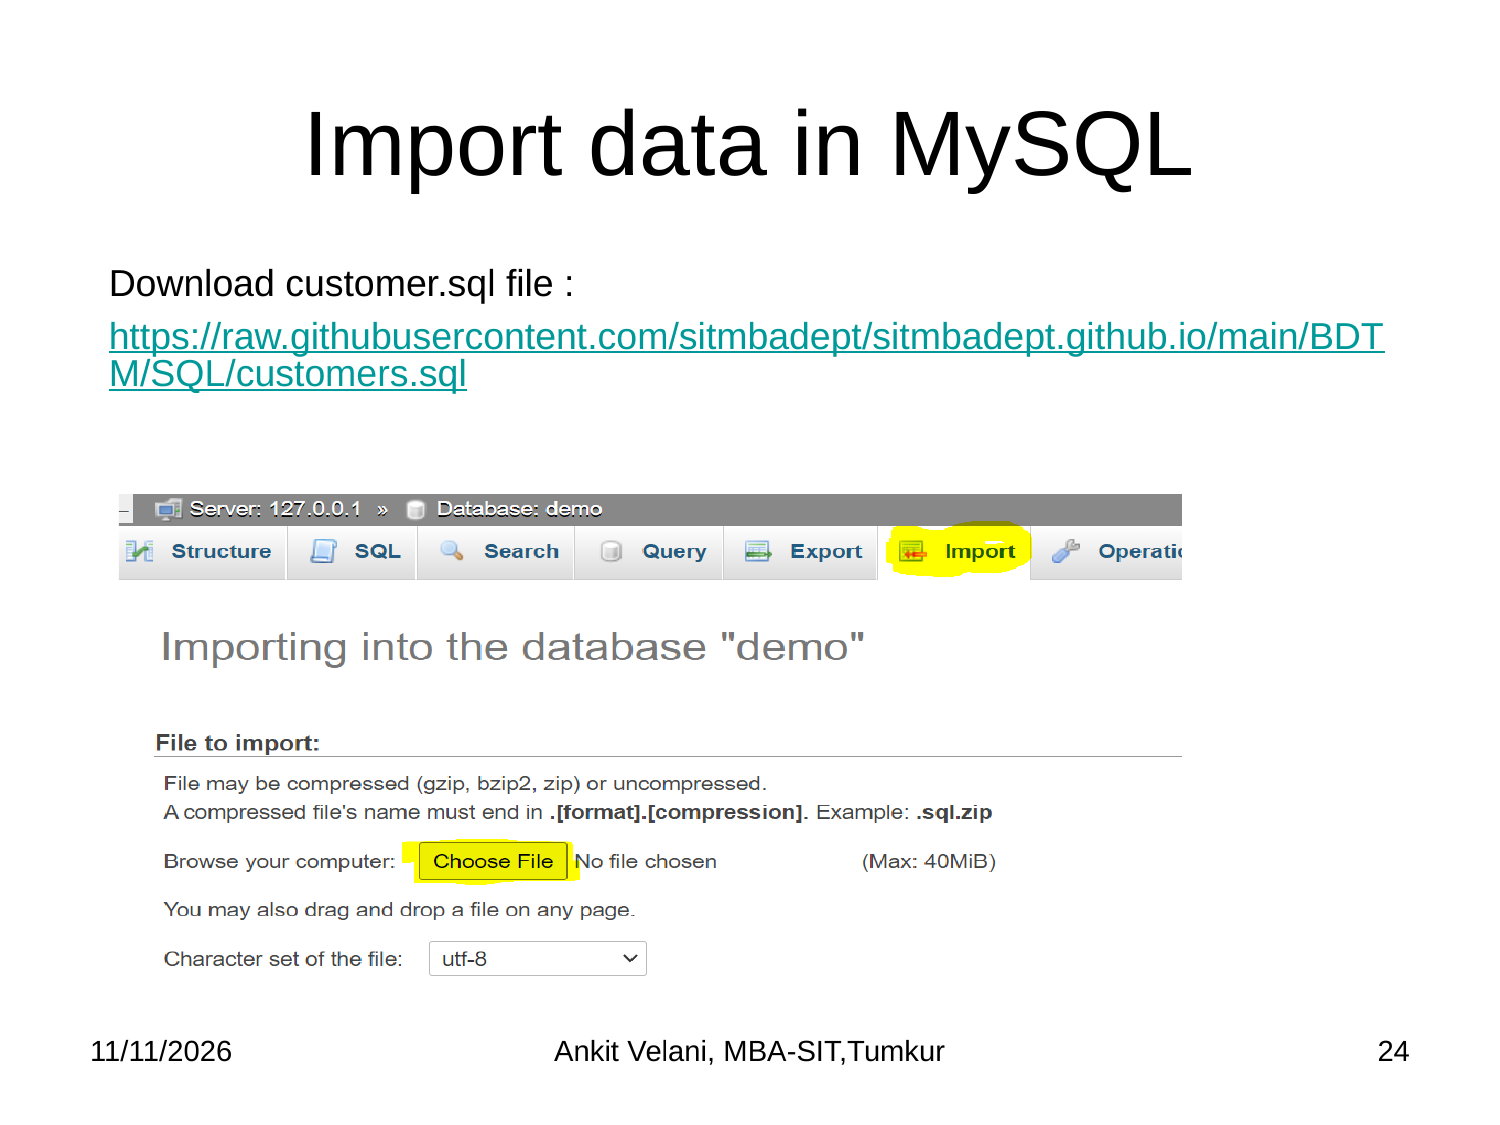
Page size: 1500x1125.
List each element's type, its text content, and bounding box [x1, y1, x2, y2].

title Import data in MySQL [75, 45, 1425, 199]
picture [118, 493, 1183, 1025]
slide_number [75, 1024, 425, 1103]
slide_number 24 [1074, 1024, 1425, 1103]
footer Ankit Velani, MBA-SIT,Tumkur [512, 1033, 988, 1103]
list Download customer.sql file : https://raw.githubusercontent.com/sitmbadept/sitmbadept.github.io/main/BDTM/SQL/customers.sql [75, 199, 1425, 942]
